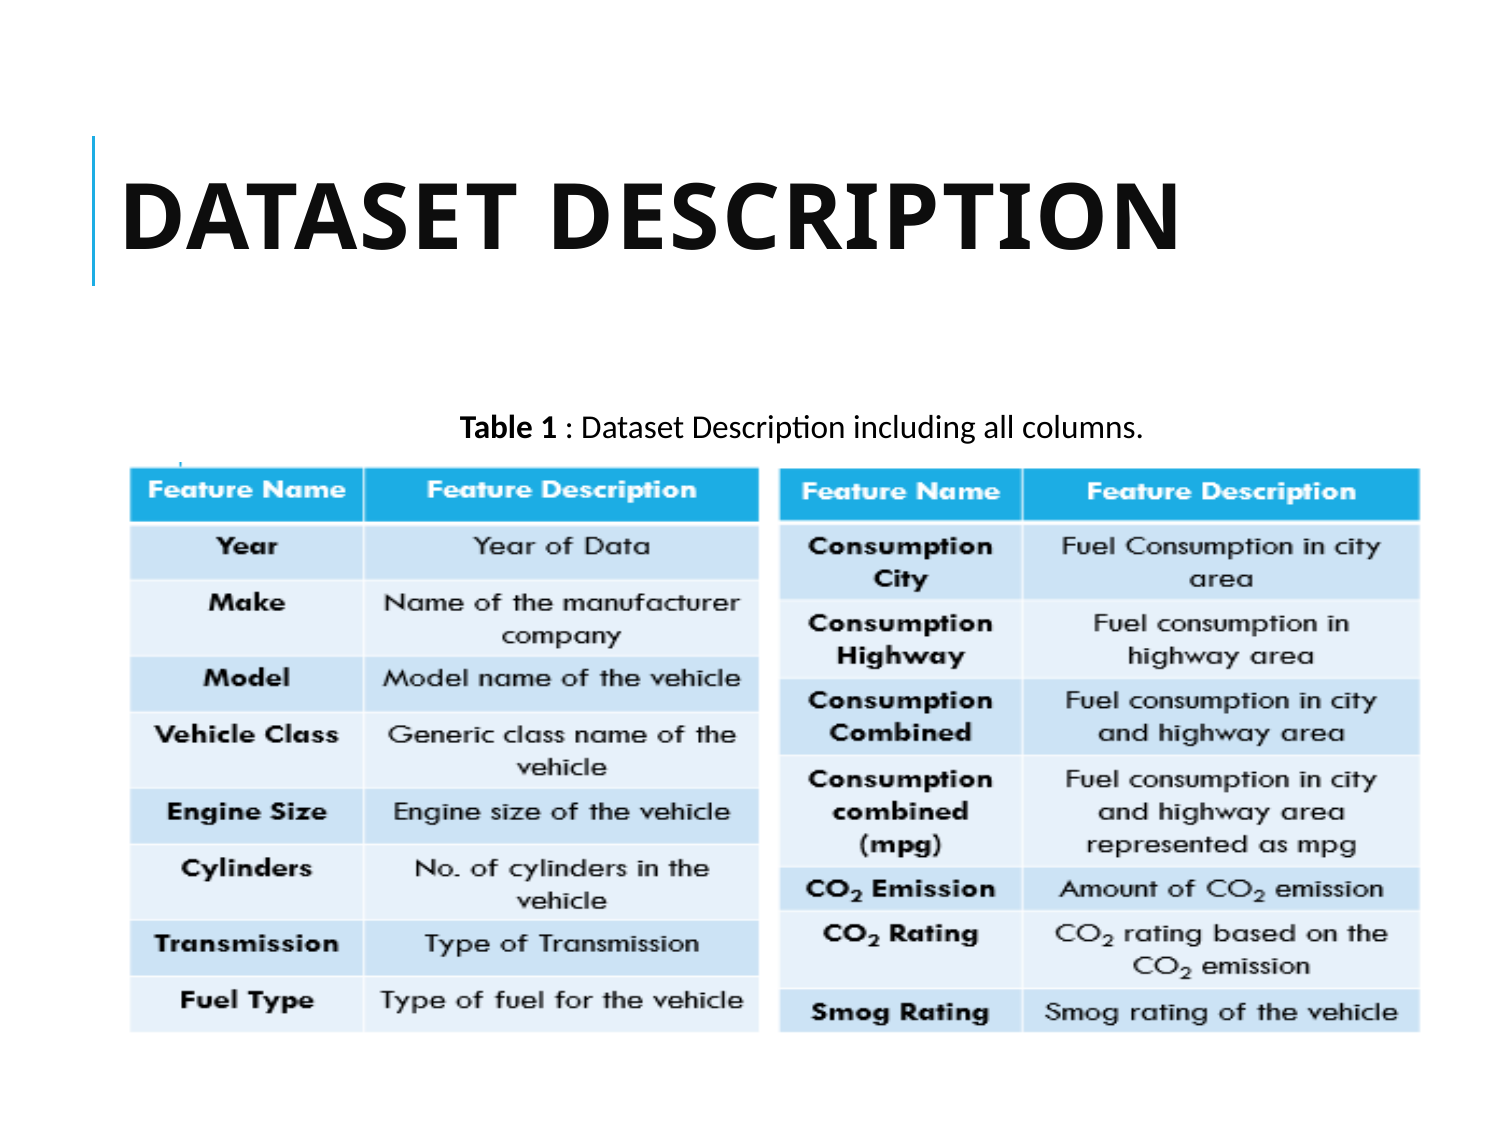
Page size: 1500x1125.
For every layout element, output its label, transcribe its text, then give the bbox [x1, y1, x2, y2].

text_box Table 1 : Dataset Description including all columns. [437, 398, 1175, 453]
title Dataset Description [103, 154, 1216, 292]
picture [124, 462, 1425, 1041]
